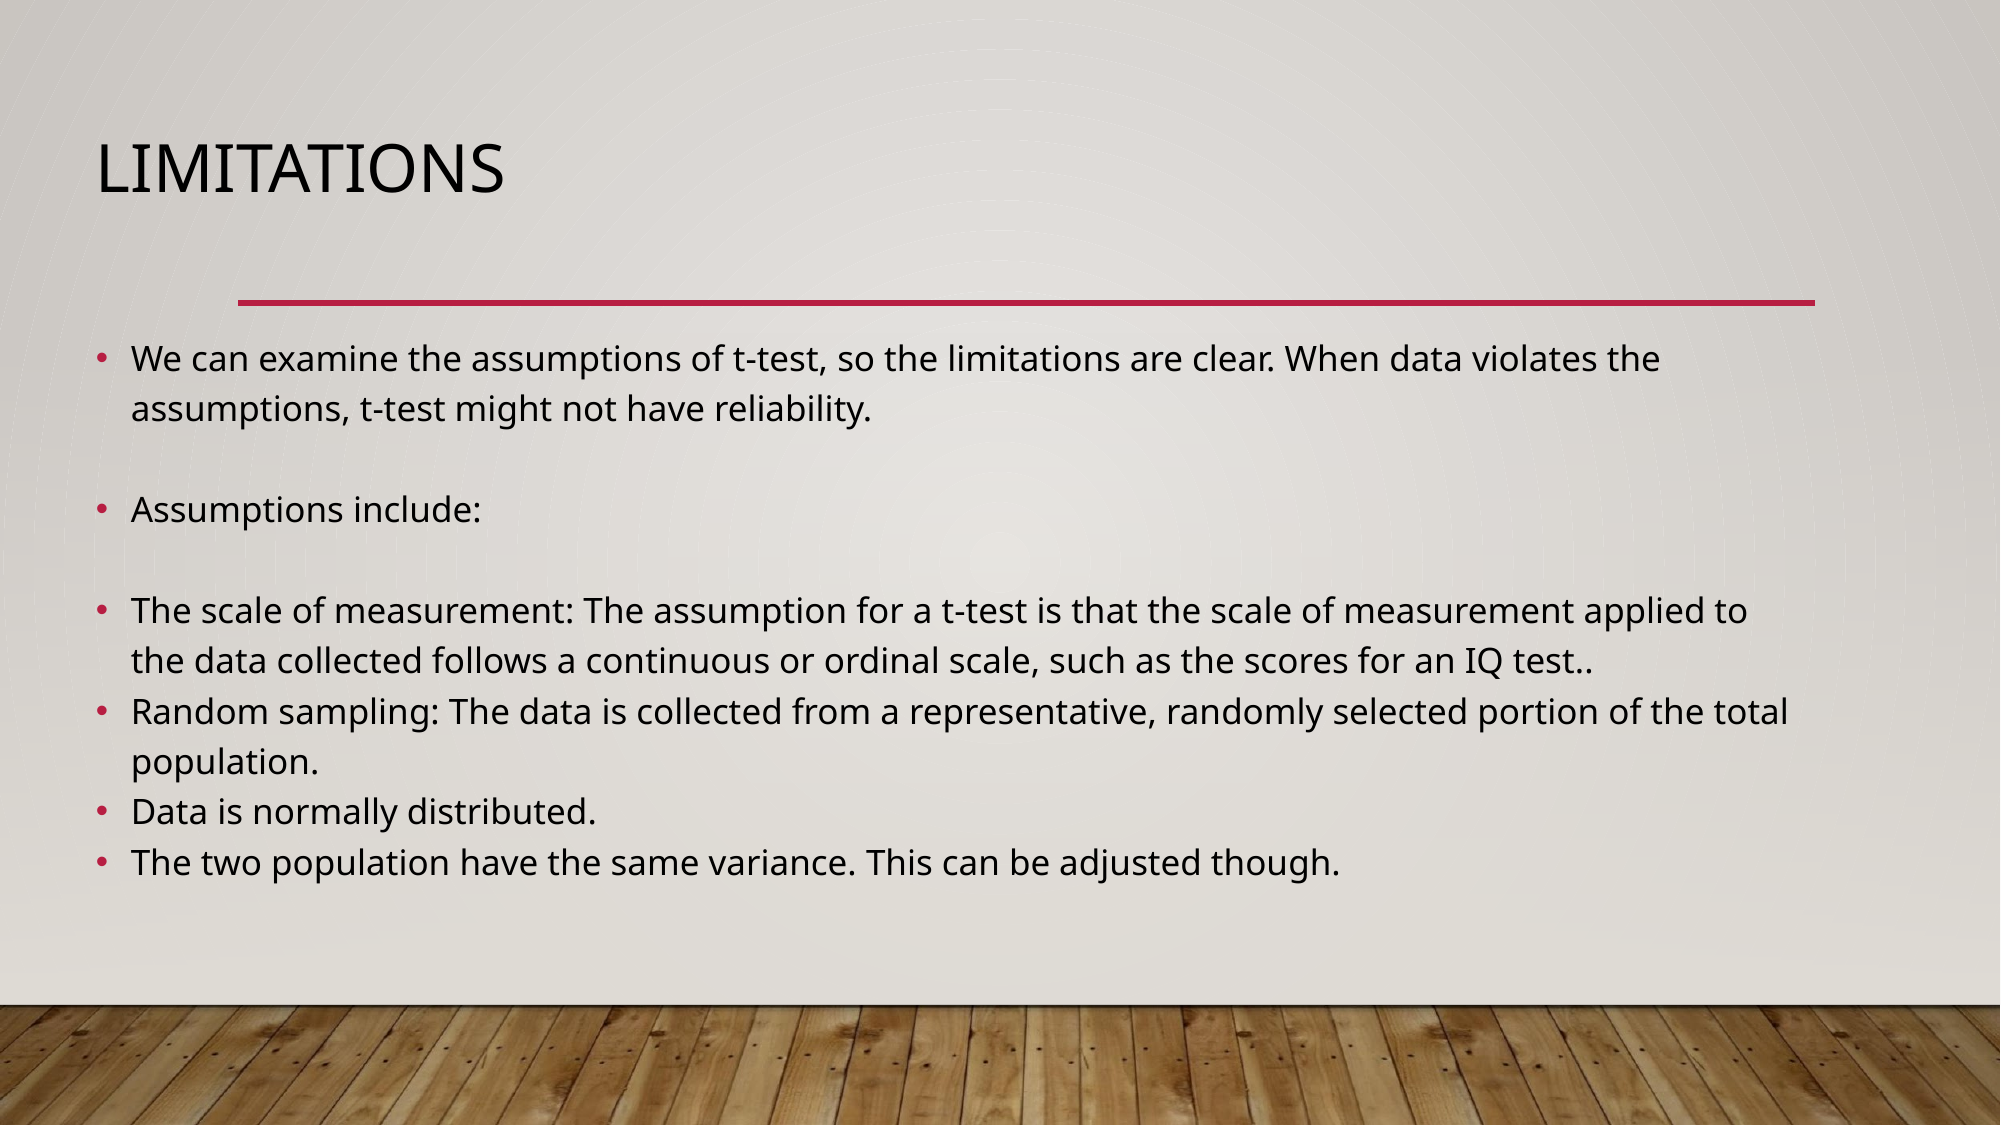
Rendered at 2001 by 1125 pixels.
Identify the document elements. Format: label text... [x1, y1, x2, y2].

list We can examine the assumptions of t-test, so the limitations are clear. When data violates the assumptions, t-test might not have reliability. Assumptions include: The scale of measurement: The assumption for a t-test is that the scale of measurement applied to the data collected follows a continuous or ordinal scale, such as the scores for an IQ test.. Random sampling: The data is collected from a representative, randomly selected portion of the total population. Data is normally distributed. The two population have the same variance. This can be adjusted though. [80, 320, 1814, 897]
title LIMITATIONS [80, 127, 1657, 300]
picture [0, 1005, 2000, 1125]
